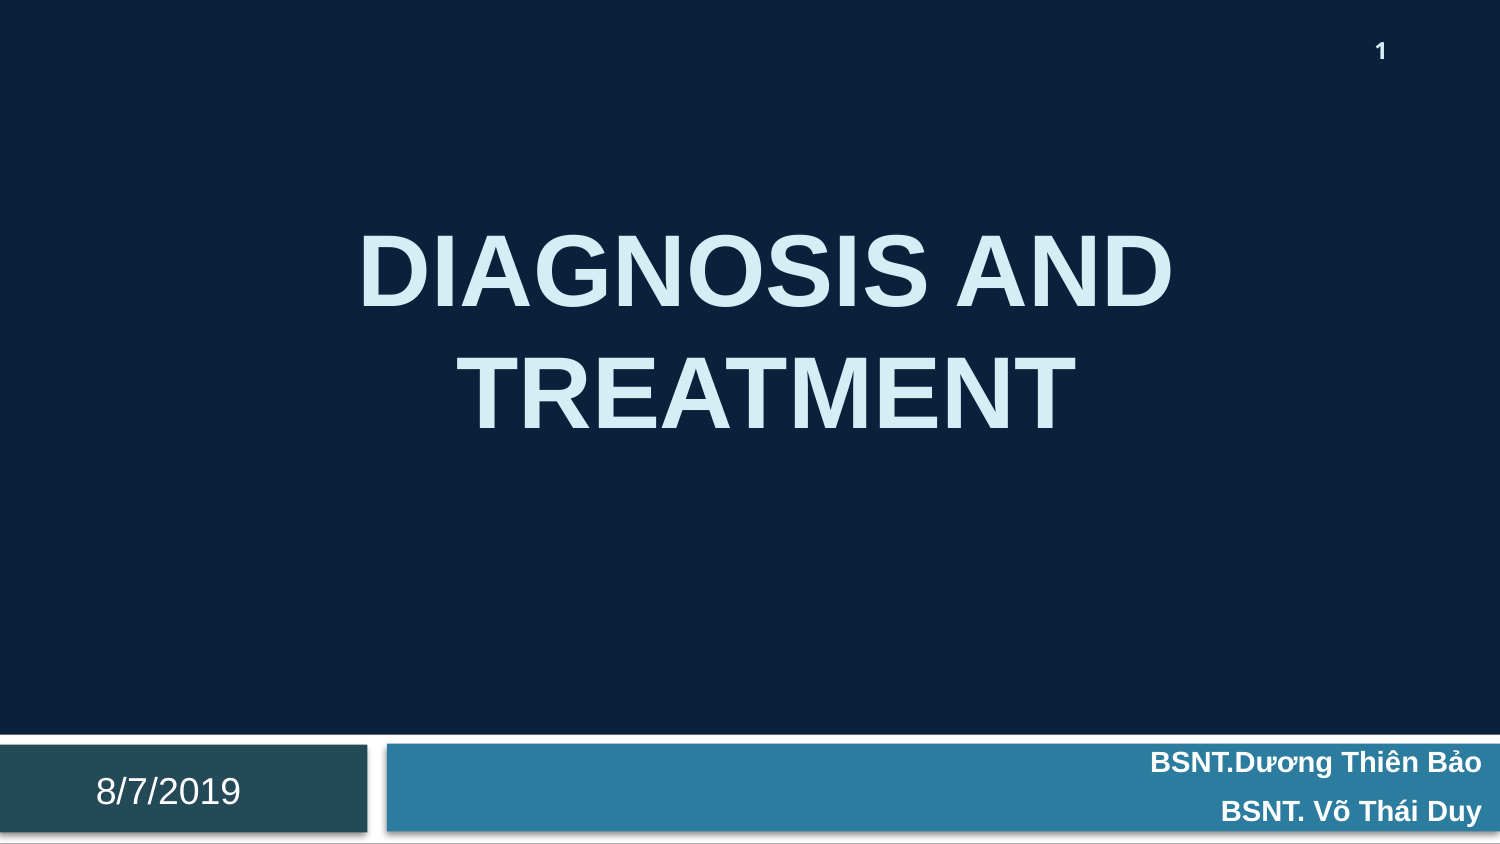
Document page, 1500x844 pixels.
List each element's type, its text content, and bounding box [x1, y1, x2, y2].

text_box 8/7/2019 [24, 759, 313, 820]
text_box BSNT.Dương Thiên Bảo BSNT. Võ Thái Duy [428, 743, 1498, 828]
slide_number 1 [1312, 28, 1450, 75]
title Diagnosis and treatment [216, 121, 1317, 457]
